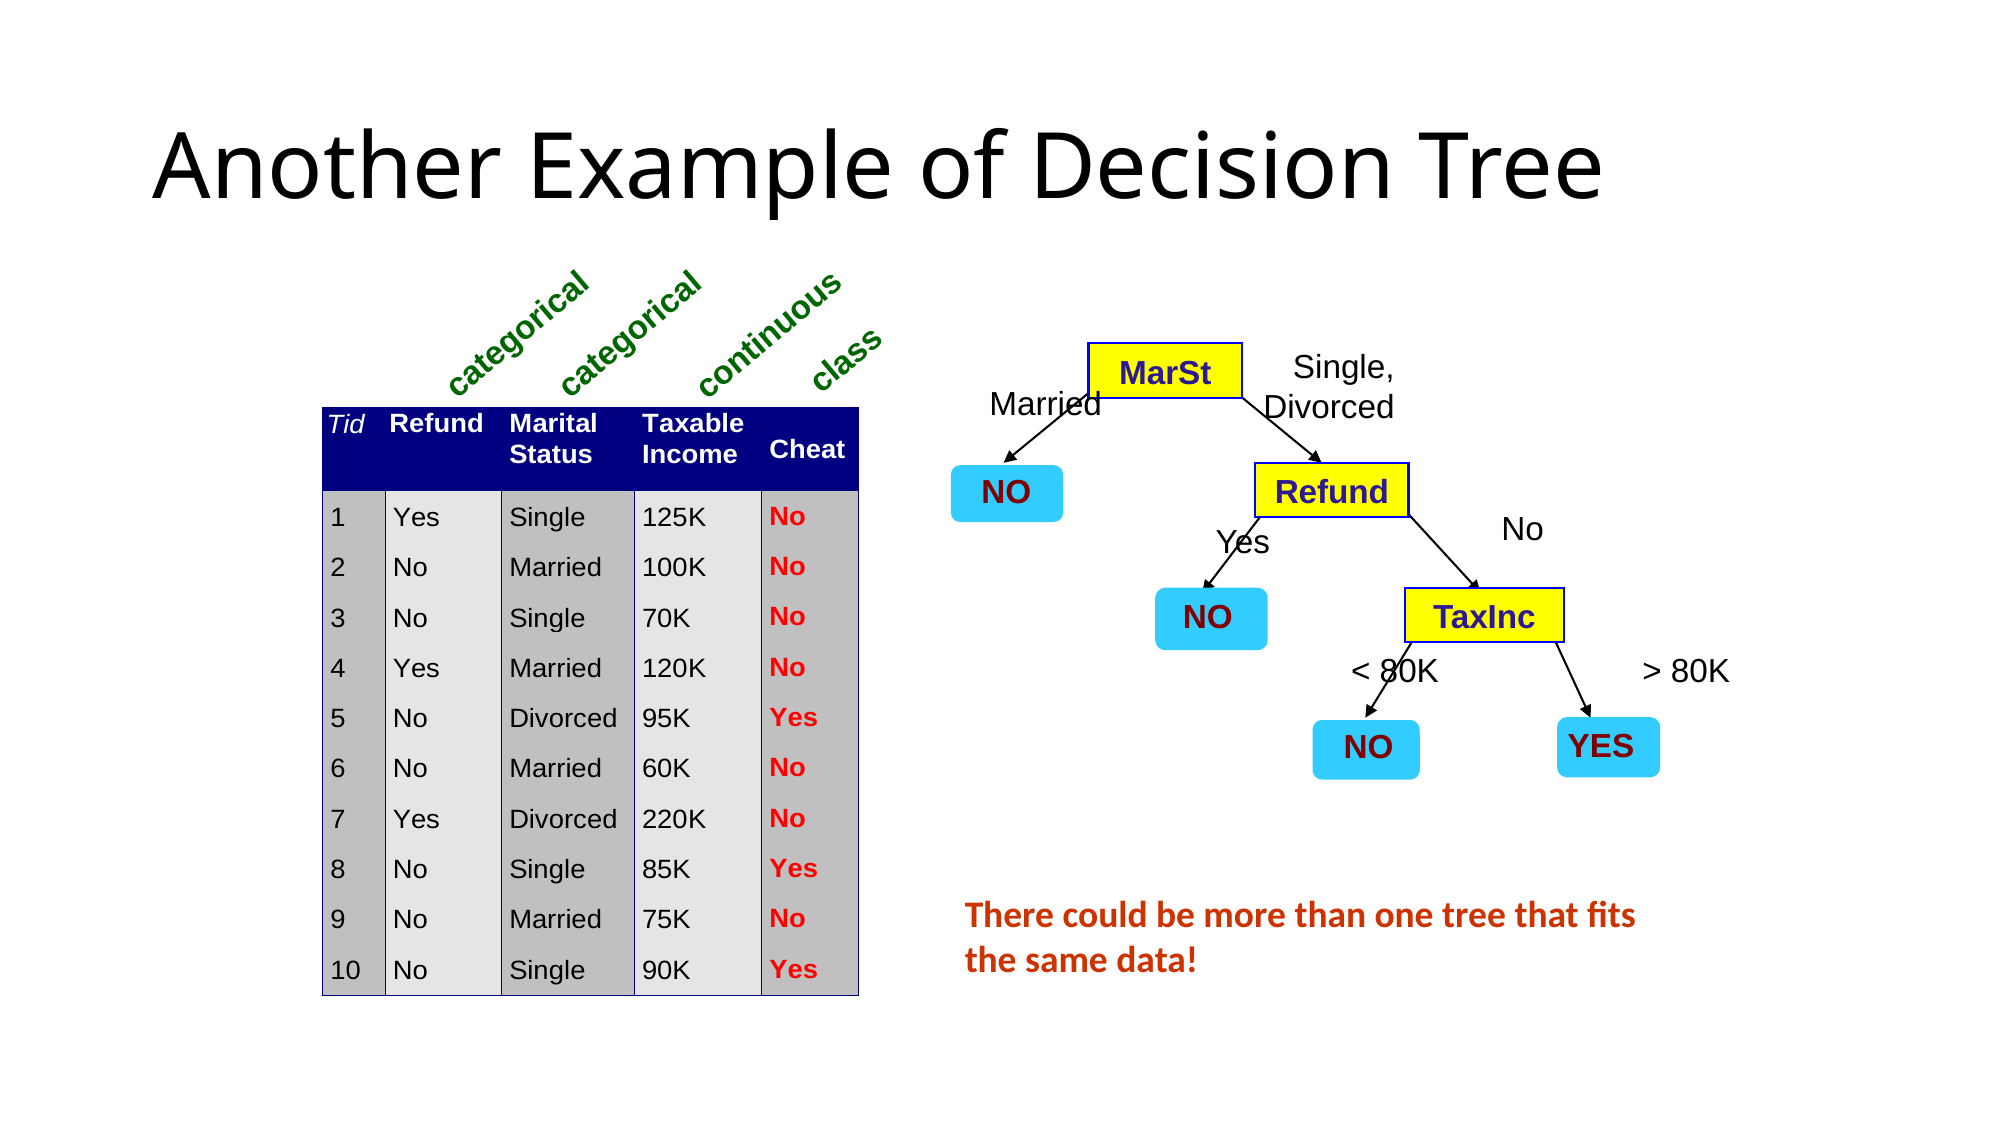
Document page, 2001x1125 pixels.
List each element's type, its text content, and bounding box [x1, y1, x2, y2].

text_box Married [861, 375, 1126, 430]
text_box TaxInc [1405, 587, 1564, 643]
text_box [952, 518, 1062, 523]
text_box YES [1544, 717, 1658, 772]
text_box NO [1272, 717, 1465, 773]
text_box class [743, 263, 948, 407]
text_box [1365, 697, 1379, 717]
text_box Refund [1255, 462, 1409, 518]
text_box < 80K [1223, 641, 1454, 697]
text_box NO [910, 462, 1103, 518]
title Another Example of Decision Tree [137, 59, 1863, 278]
text_box categorical [385, 209, 655, 407]
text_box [312, 407, 898, 1013]
text_box No [1374, 500, 1559, 555]
text_box continuous [637, 208, 908, 407]
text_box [1155, 587, 1268, 651]
text_box [1558, 721, 1661, 778]
text_box [1203, 568, 1222, 587]
text_box [1003, 430, 1044, 462]
text_box [1313, 773, 1420, 780]
text_box [1285, 433, 1322, 462]
text_box [1579, 697, 1592, 717]
text_box MarSt [1088, 343, 1180, 399]
text_box Yes [1088, 512, 1285, 568]
text_box [1445, 555, 1479, 587]
text_box Single, Divorced [1180, 337, 1410, 433]
text_box categorical [497, 209, 767, 407]
text_box > 80K [1514, 641, 1745, 697]
text_box There could be more than one tree that fits the same data! [950, 882, 1675, 988]
